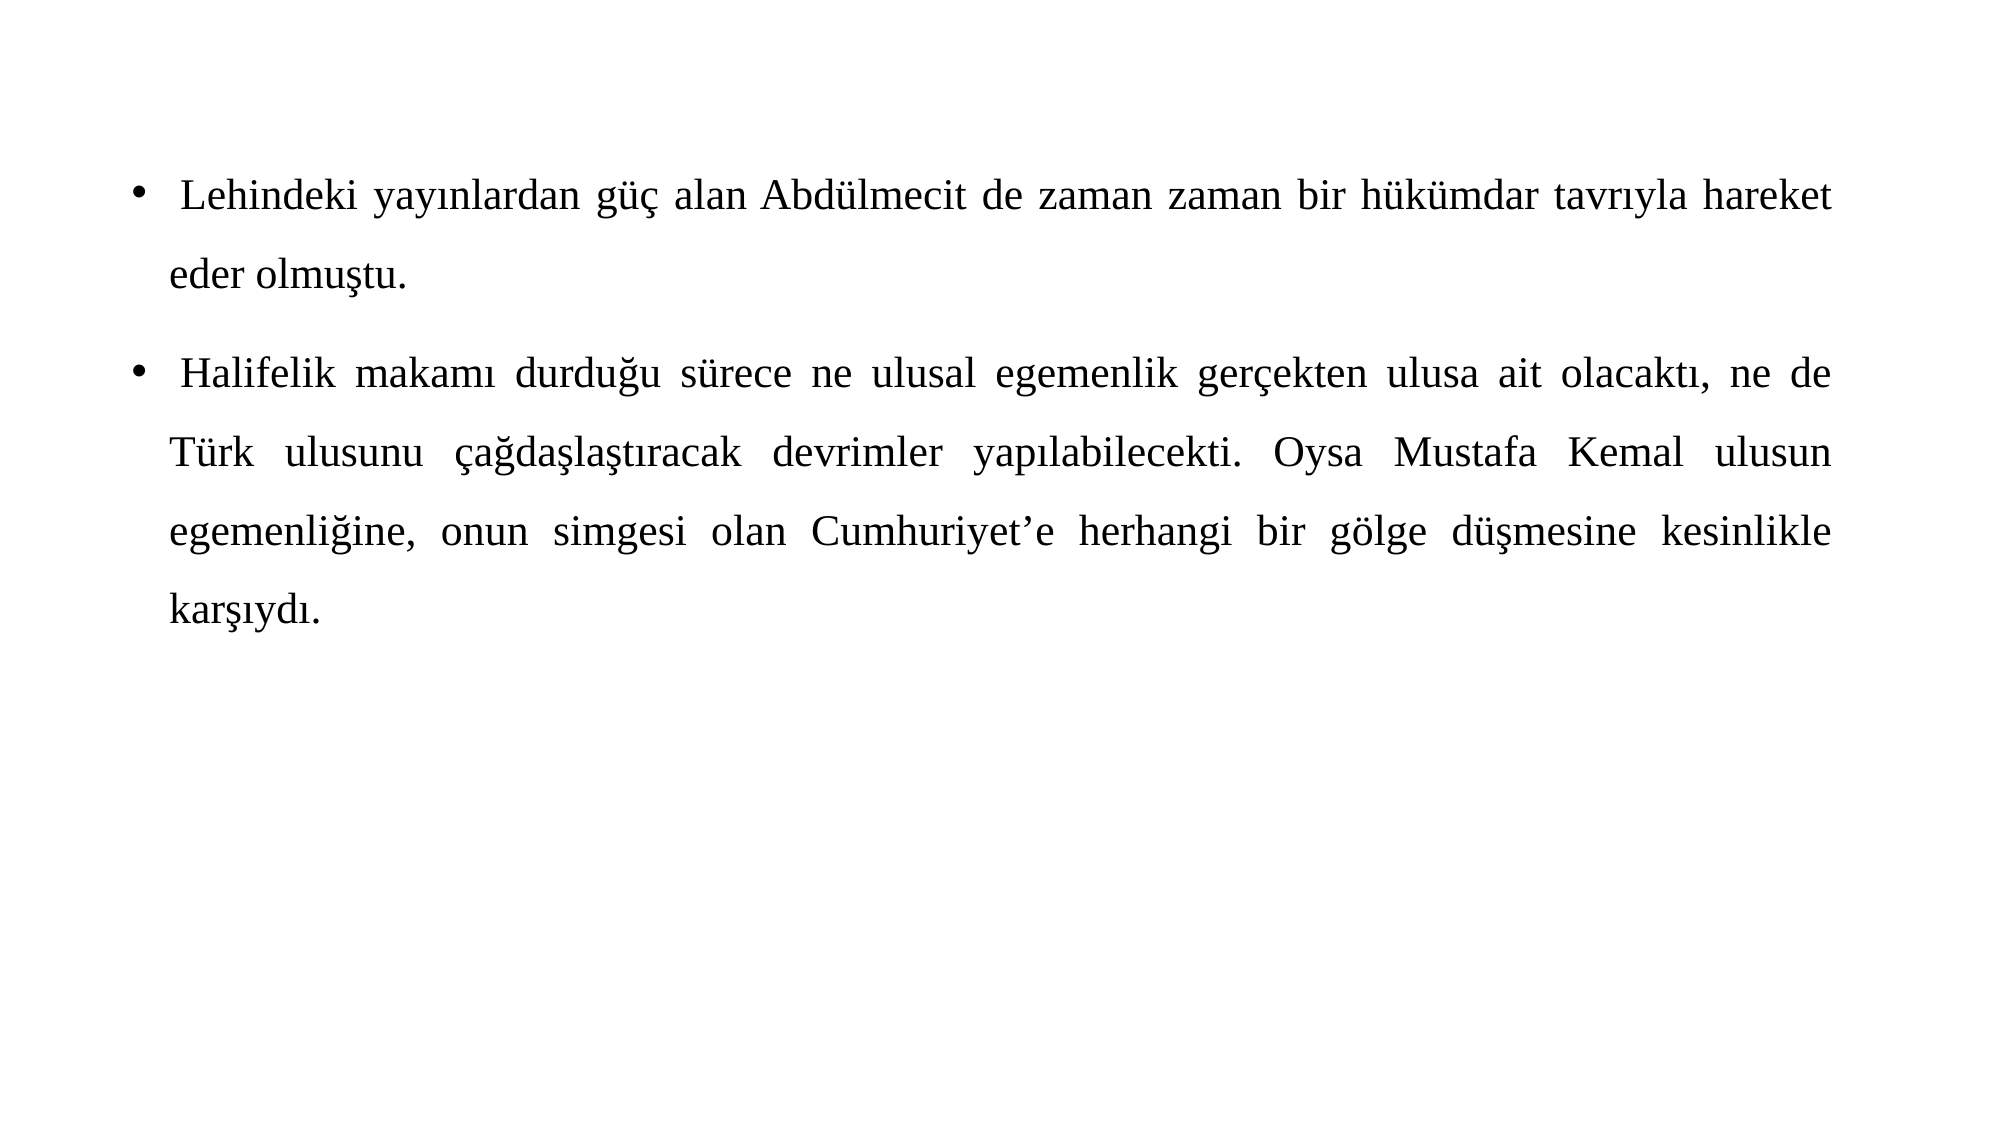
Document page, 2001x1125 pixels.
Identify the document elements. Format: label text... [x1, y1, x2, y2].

list Lehindeki yayınlardan güç alan Abdülmecit de zaman zaman bir hükümdar tavrıyla hareket eder olmuştu. Halifelik makamı durduğu sürece ne ulusal egemenlik gerçekten ulusa ait olacaktı, ne de Türk ulusunu çağdaşlaştıracak devrimler yapılabilecekti. Oysa Mustafa Kemal ulusun egemenliğine, onun simgesi olan Cumhuriyet’e herhangi bir gölge düşmesine kesinlikle karşıydı. [116, 58, 1849, 985]
